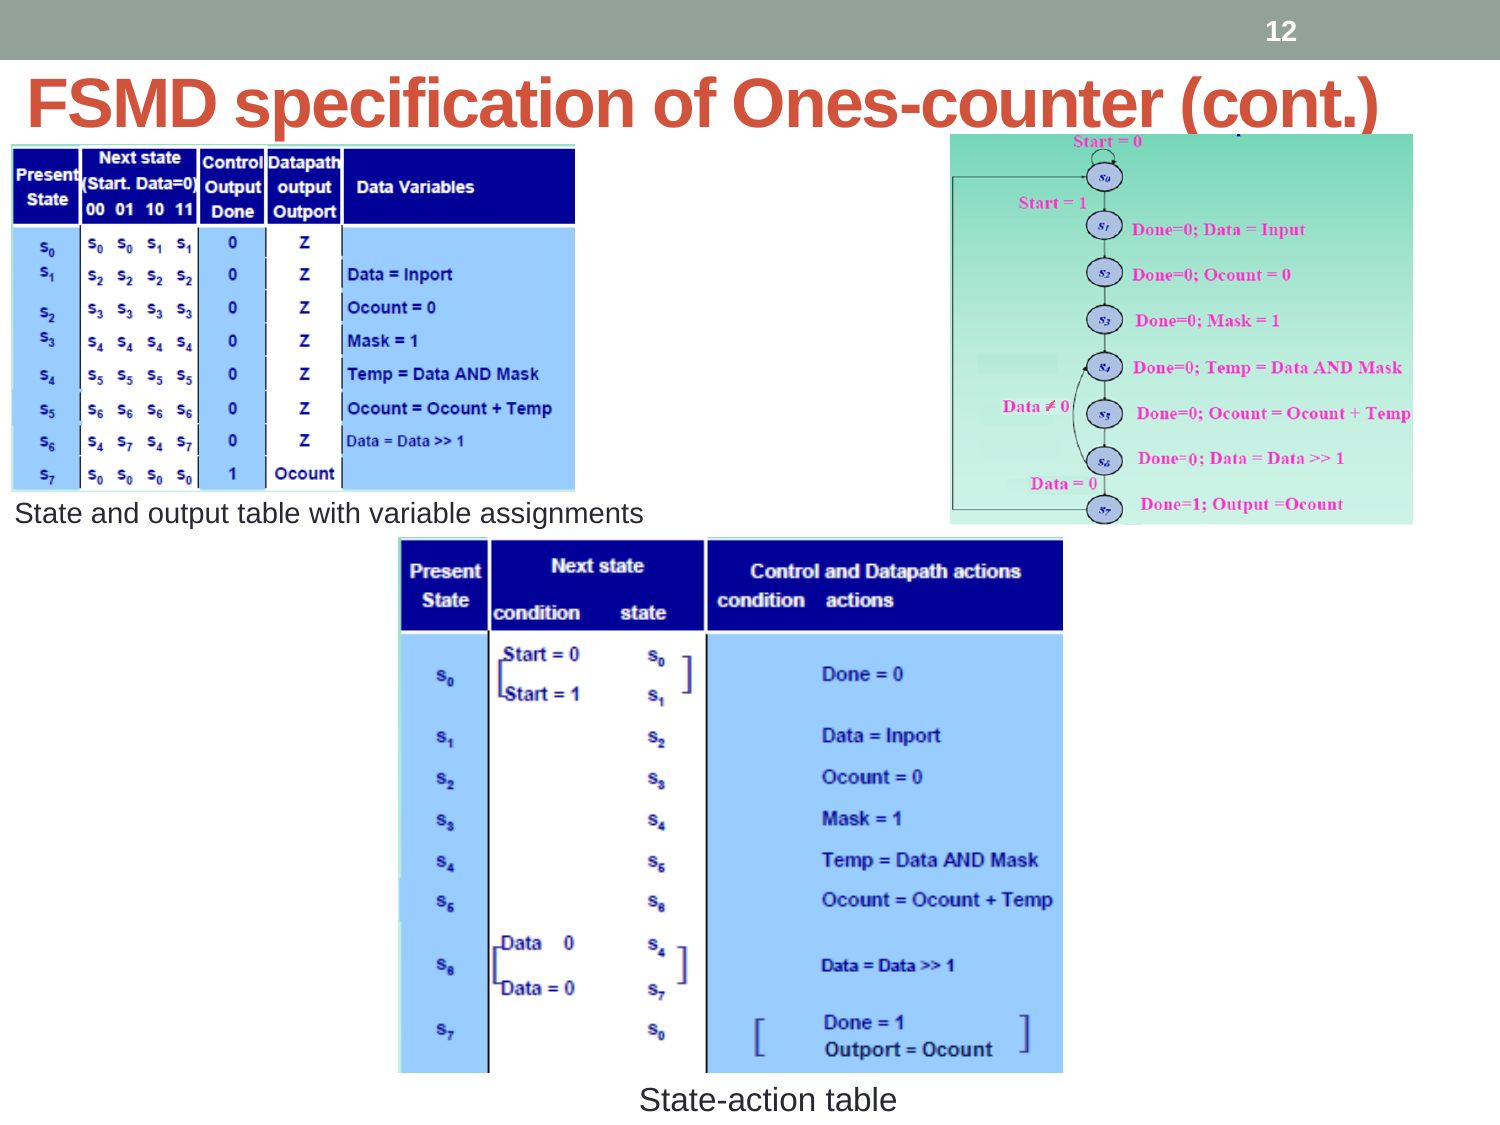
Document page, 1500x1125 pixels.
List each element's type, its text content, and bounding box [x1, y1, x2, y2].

slide_number 12 [1250, 3, 1425, 57]
picture [398, 537, 1063, 1073]
text_box State-action table [474, 1081, 1063, 1125]
title FSMD specification of Ones-counter (cont.) [11, 50, 1500, 150]
picture [949, 134, 1413, 525]
text_box State and output table with variable assignments [0, 487, 749, 538]
picture [11, 144, 576, 493]
